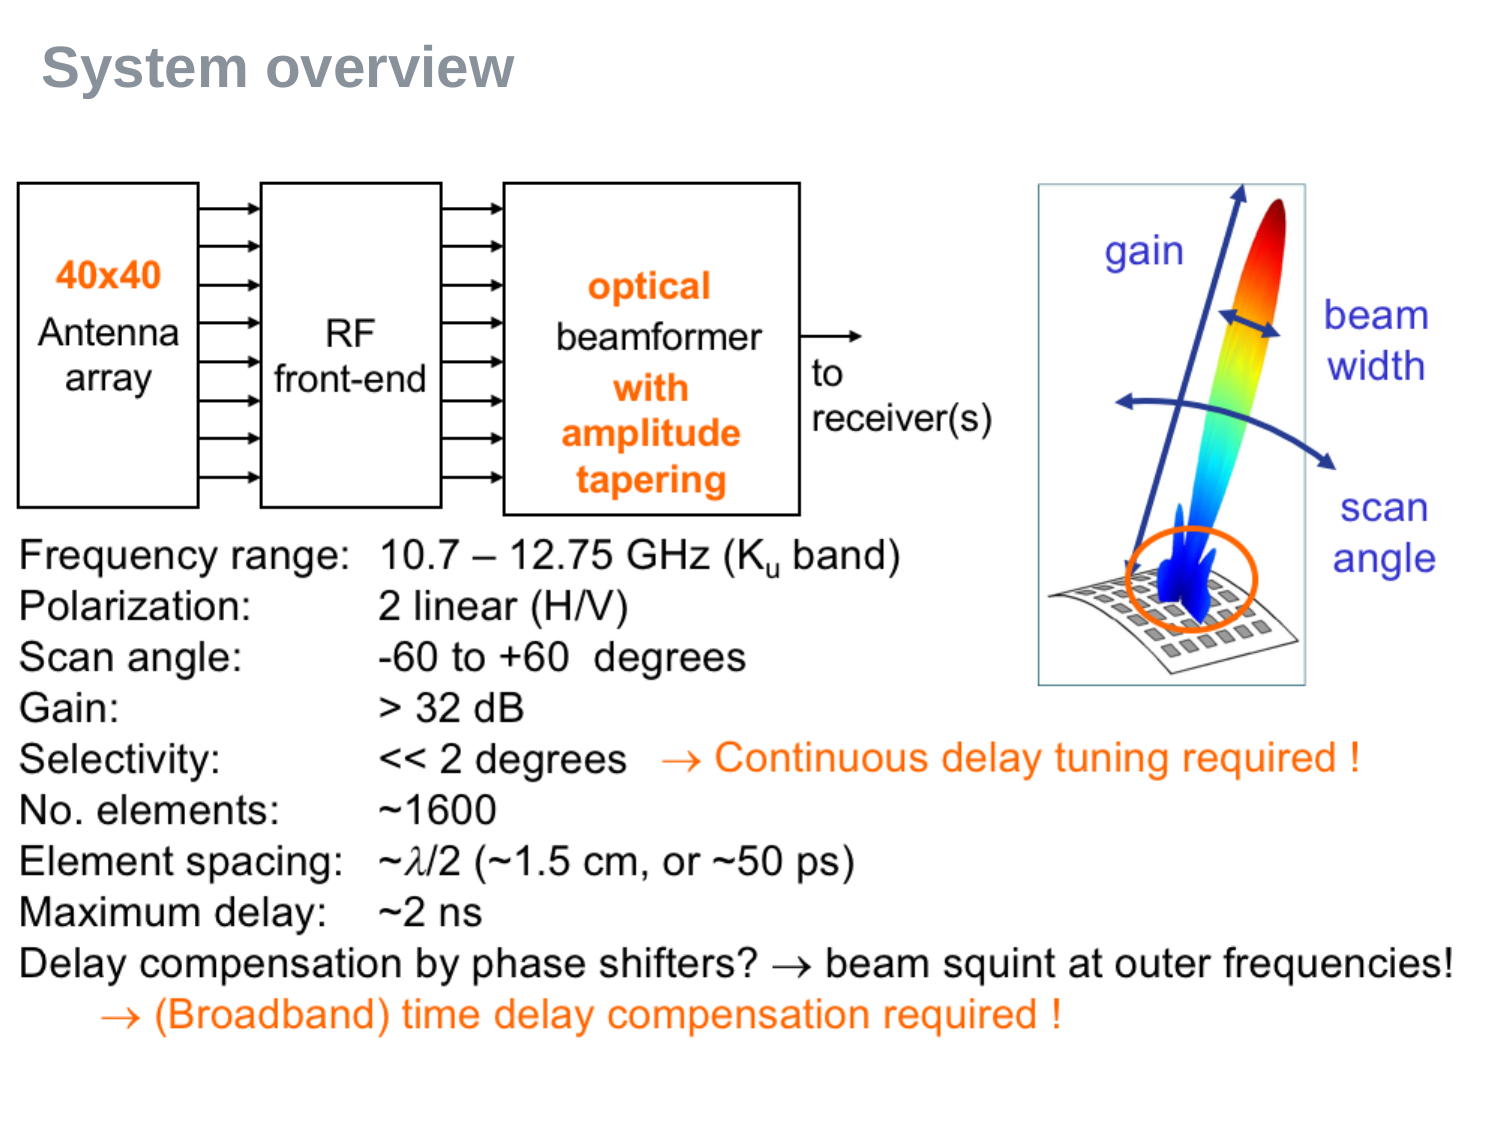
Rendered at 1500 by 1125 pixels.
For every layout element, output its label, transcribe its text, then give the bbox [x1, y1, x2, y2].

title System overview [41, 36, 1459, 164]
picture [0, 164, 1468, 1057]
